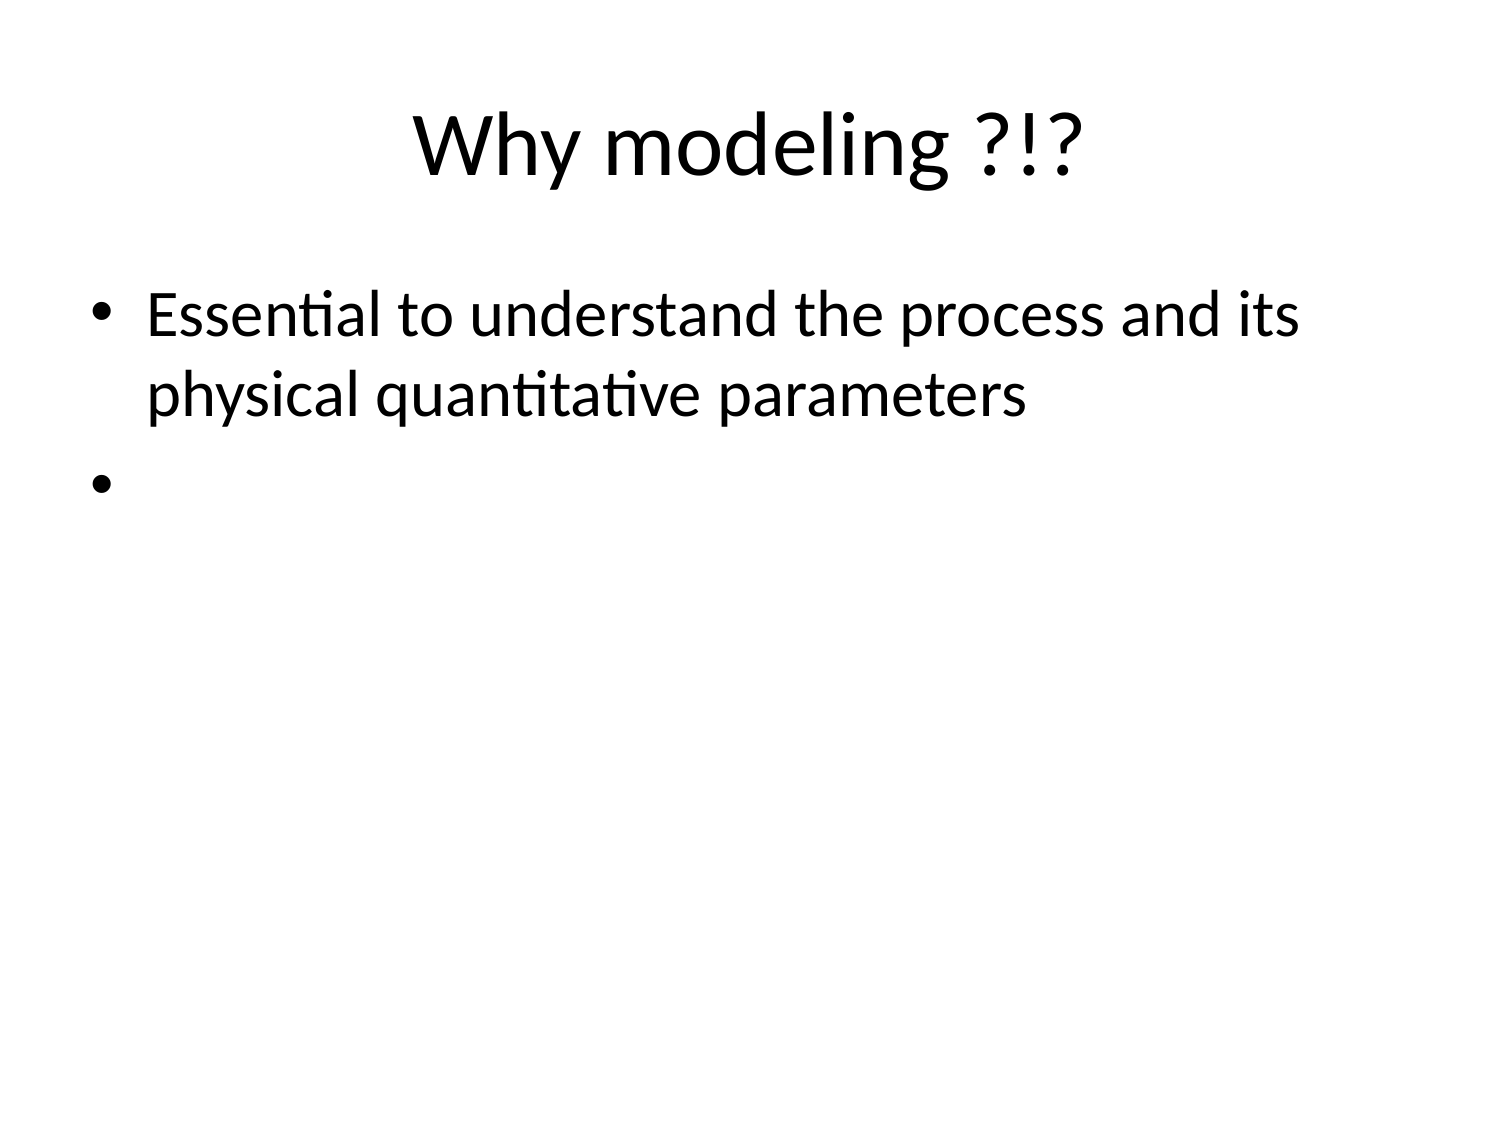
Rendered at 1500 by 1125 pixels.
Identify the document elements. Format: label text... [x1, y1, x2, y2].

title Why modeling ?!? [75, 45, 1425, 233]
list Essential to understand the process and its physical quantitative parameters [75, 262, 1425, 1005]
